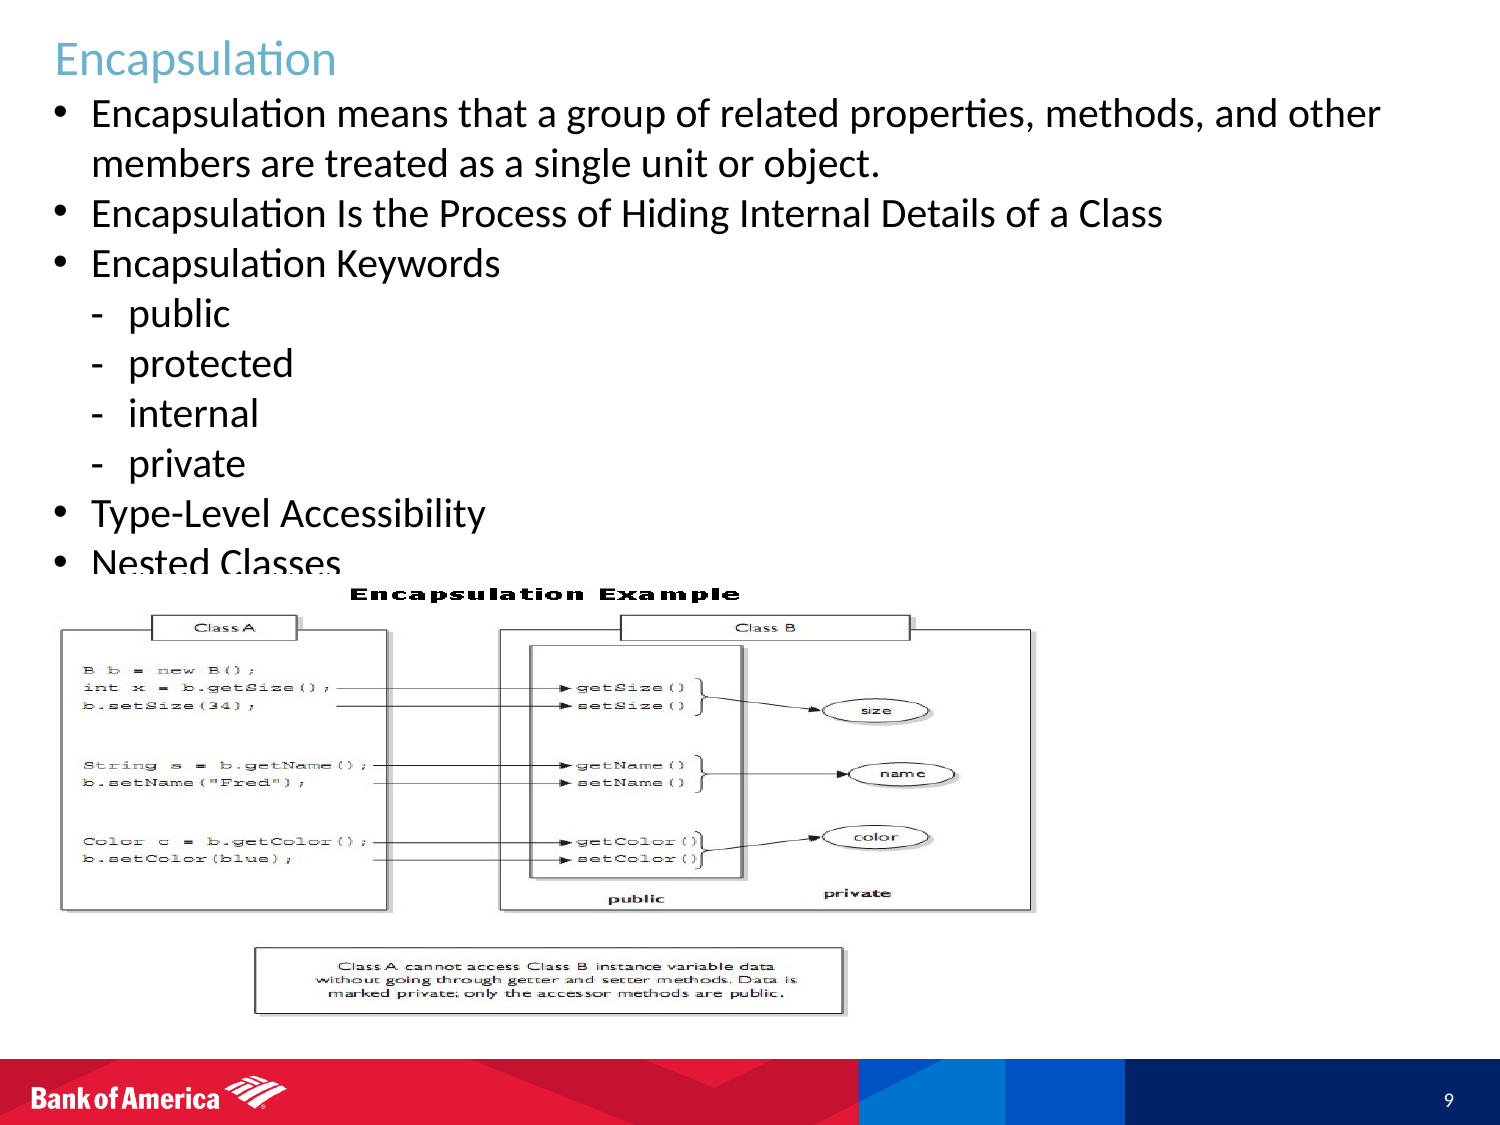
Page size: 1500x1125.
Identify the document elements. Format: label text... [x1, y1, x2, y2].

picture [30, 1074, 288, 1110]
list Encapsulation means that a group of related properties, methods, and other members are treated as a single unit or object. Encapsulation Is the Process of Hiding Internal Details of a Class Encapsulation Keywords public protected internal private Type-Level Accessibility Nested Classes [53, 78, 1444, 1024]
slide_number 9 [1398, 1080, 1500, 1118]
title Encapsulation [54, 18, 1445, 152]
picture [52, 574, 1049, 1021]
